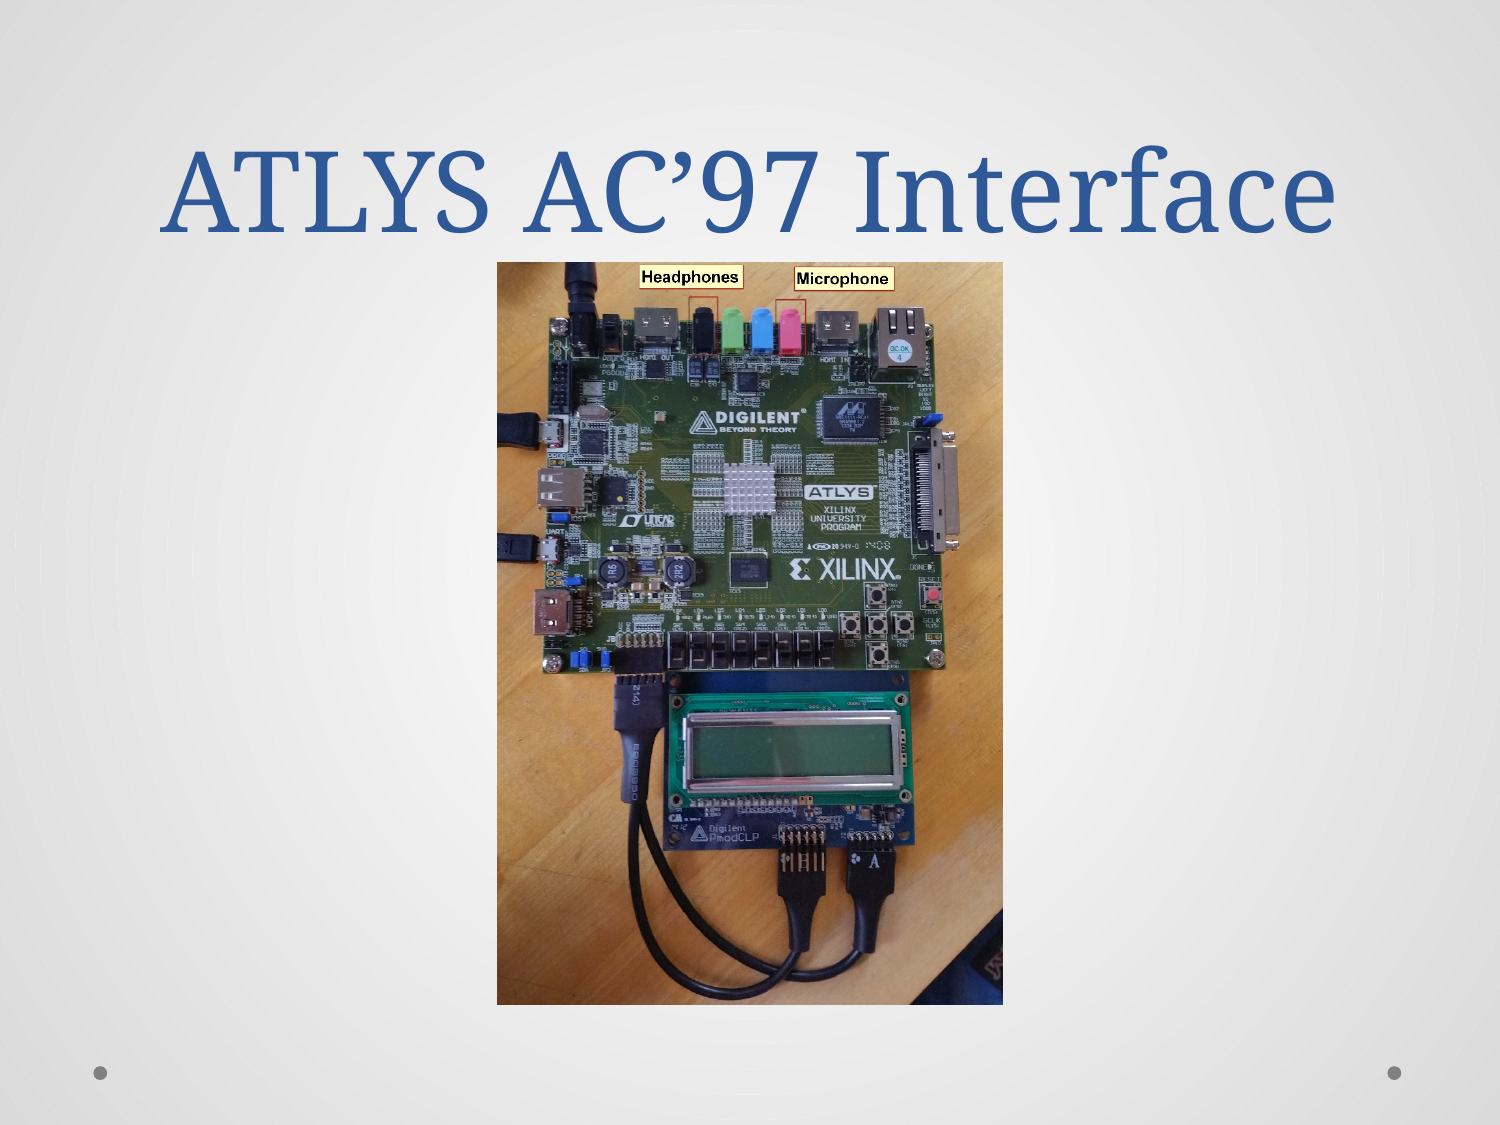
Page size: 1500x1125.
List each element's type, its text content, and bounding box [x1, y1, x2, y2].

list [497, 262, 1003, 1006]
title ATLYS AC’97 Interface [75, 0, 1425, 263]
